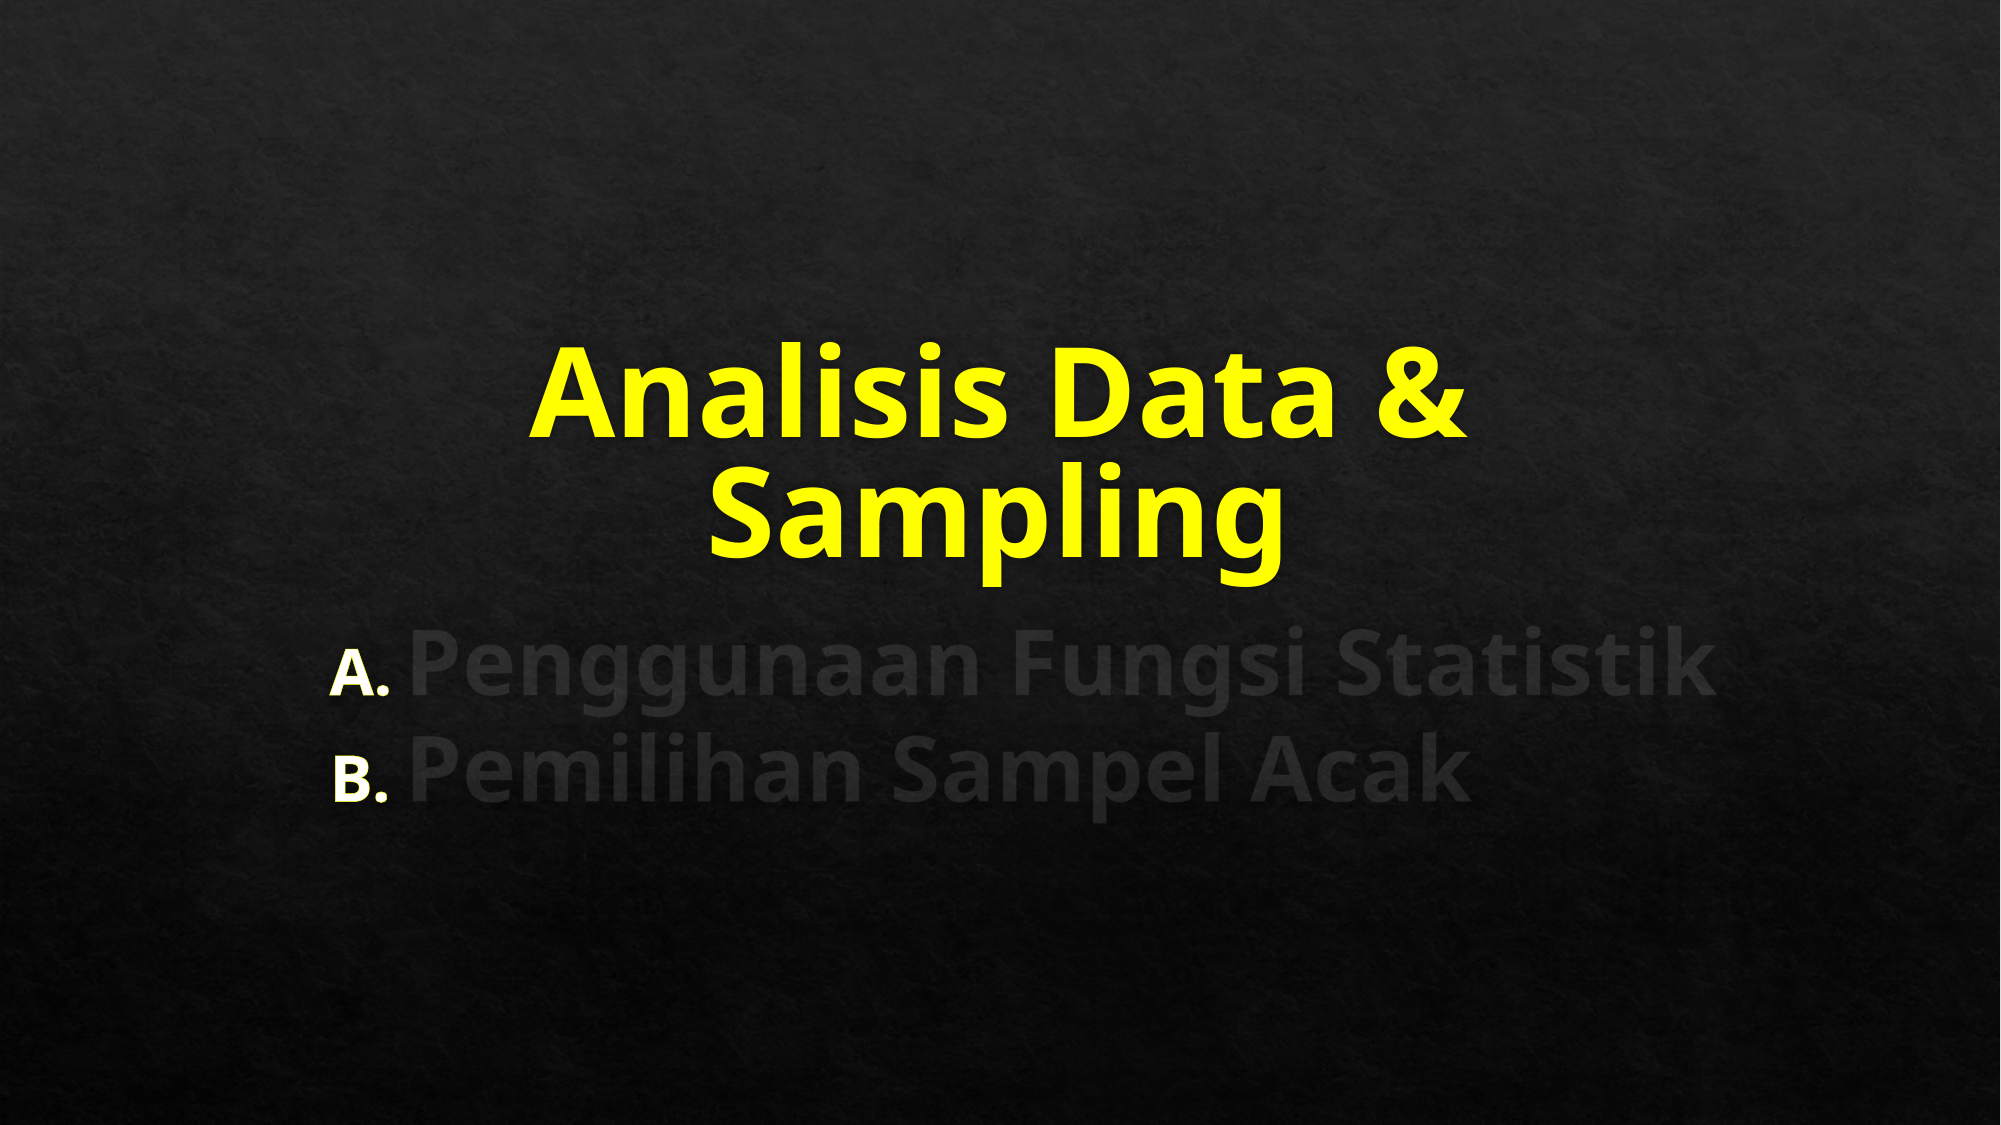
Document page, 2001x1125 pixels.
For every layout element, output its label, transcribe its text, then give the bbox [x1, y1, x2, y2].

list Penggunaan Fungsi Statistik Pemilihan Sampel Acak [212, 617, 1786, 837]
title Analisis Data & Sampling [212, 288, 1786, 589]
